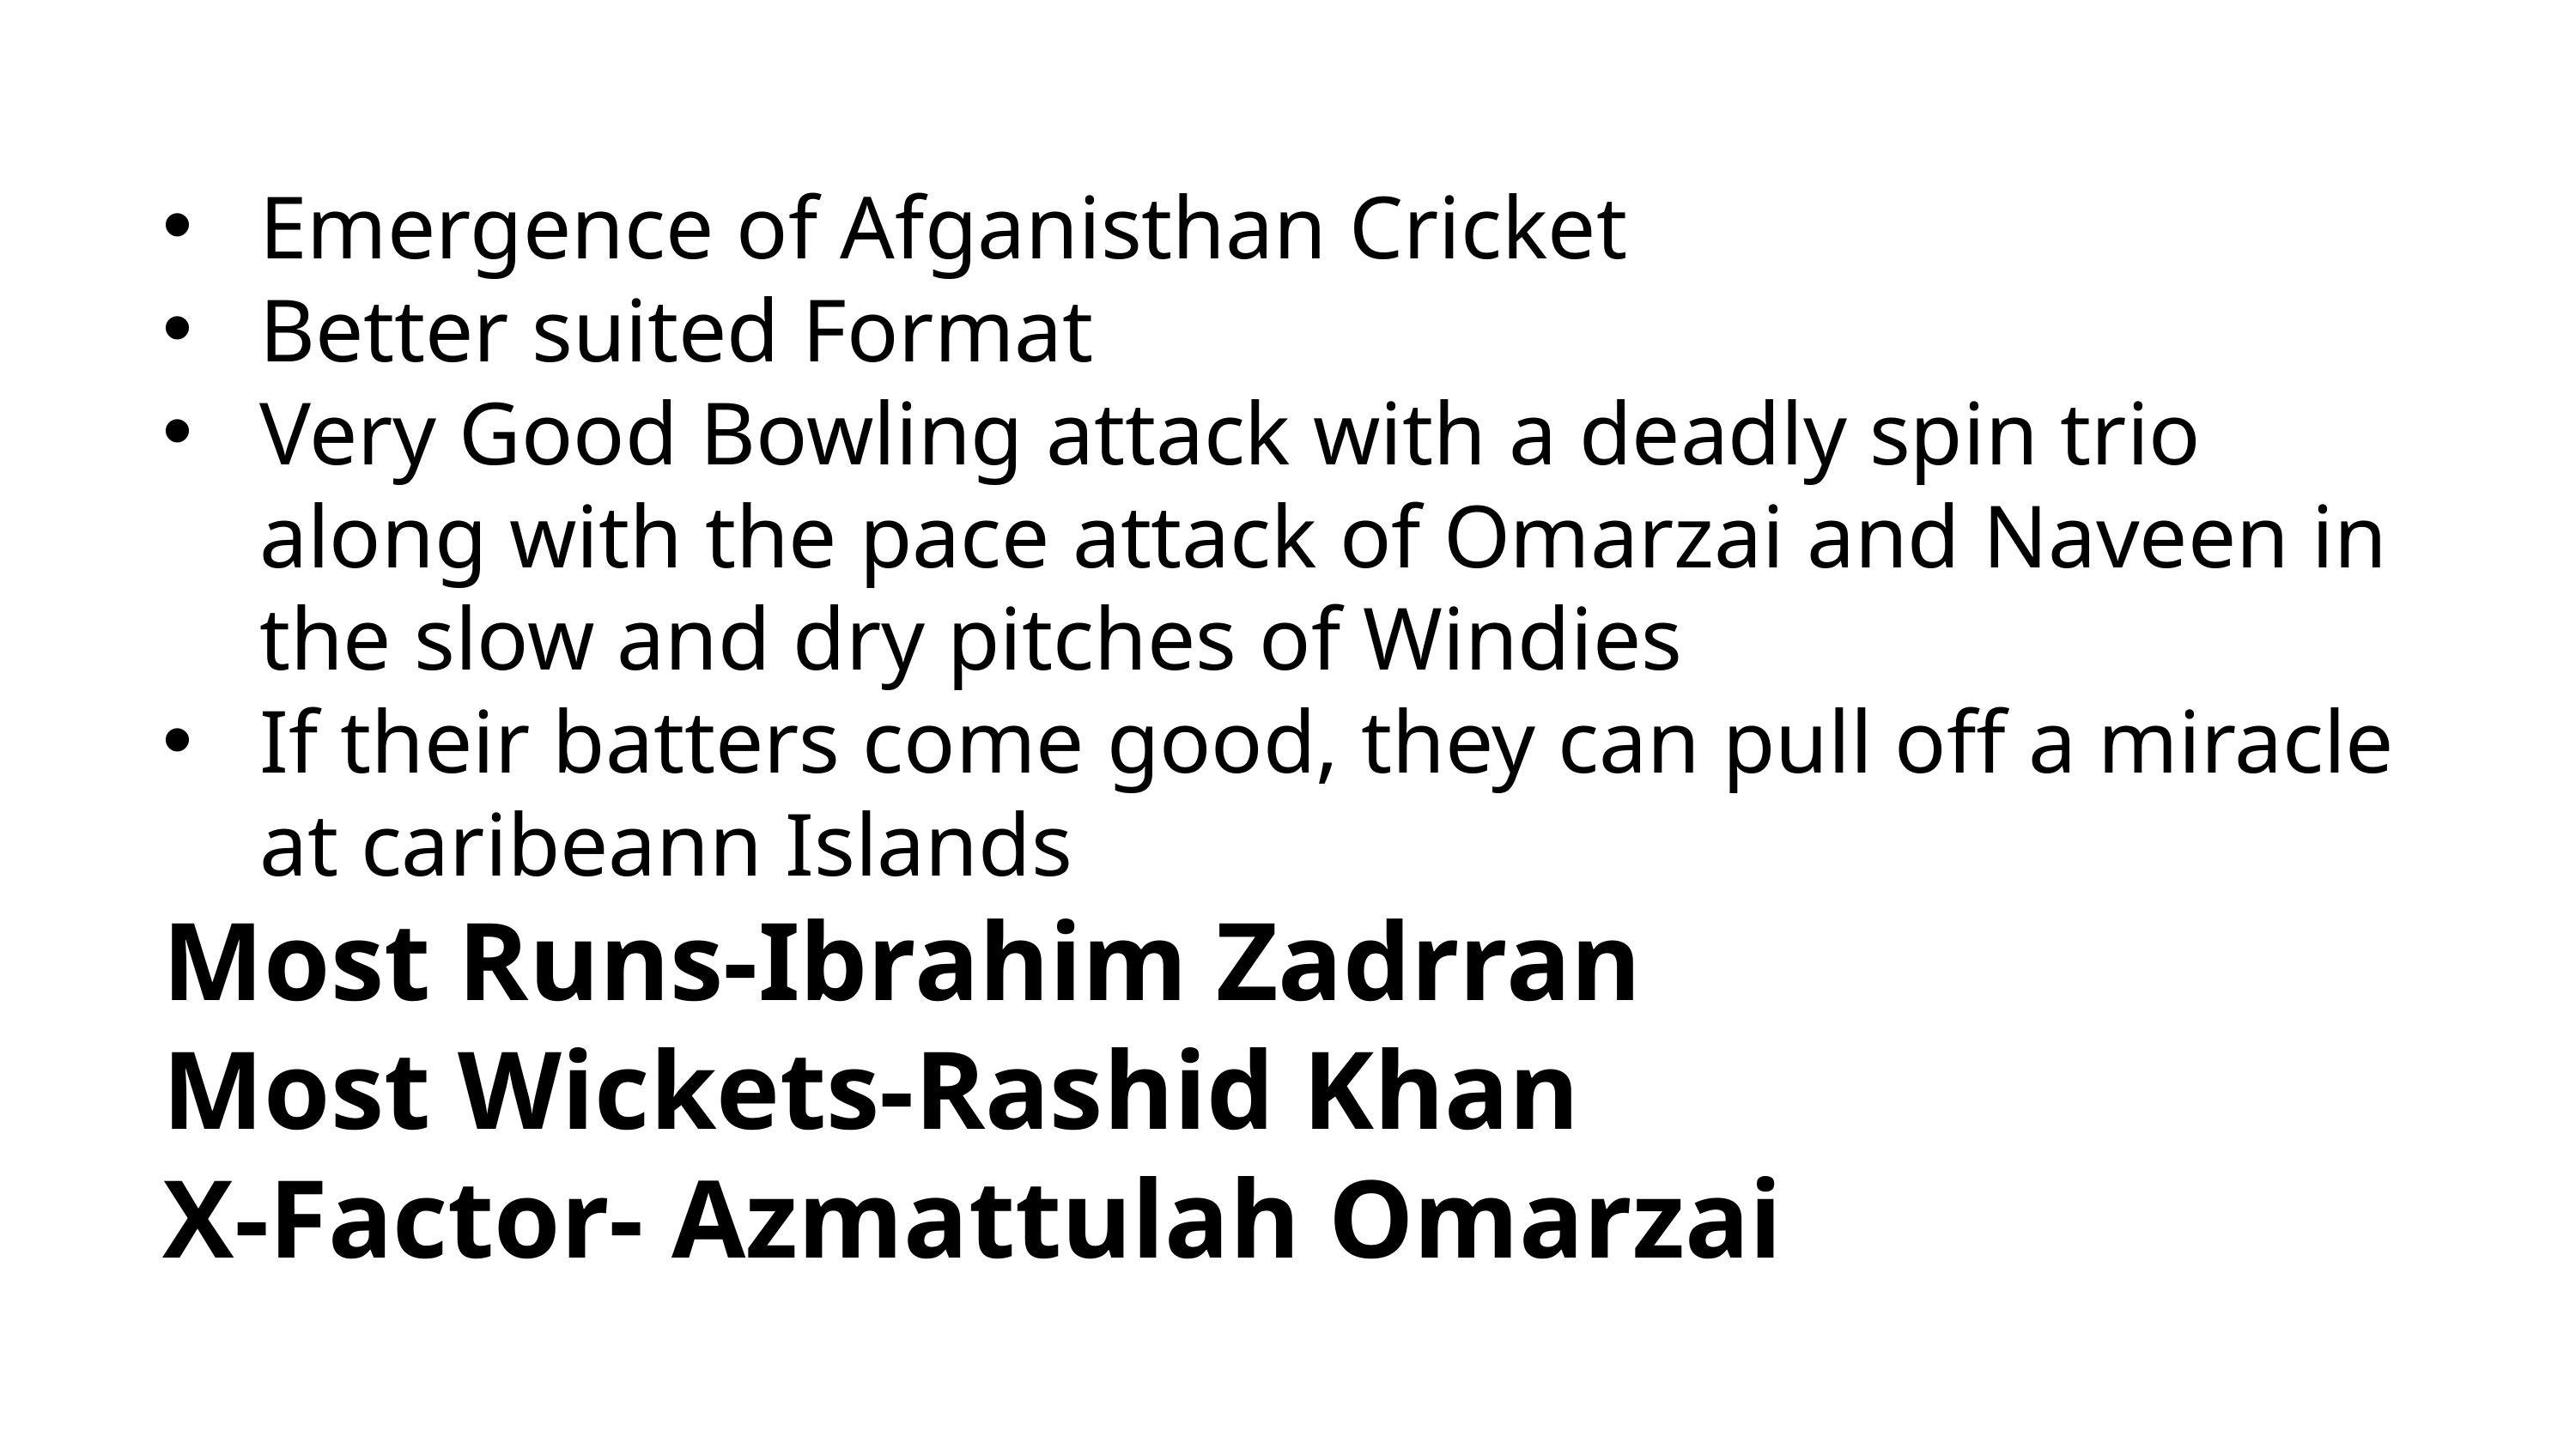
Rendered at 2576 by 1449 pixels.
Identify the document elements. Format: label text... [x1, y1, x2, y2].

text_box Emergence of Afganisthan Cricket Better suited Format Very Good Bowling attack with a deadly spin trio along with the pace attack of Omarzai and Naveen in the slow and dry pitches of Windies If their batters come good, they can pull off a miracle at caribeann Islands Most Runs-Ibrahim Zadrran Most Wickets-Rashid Khan X-Factor- Azmattulah Omarzai [149, 166, 2426, 1287]
